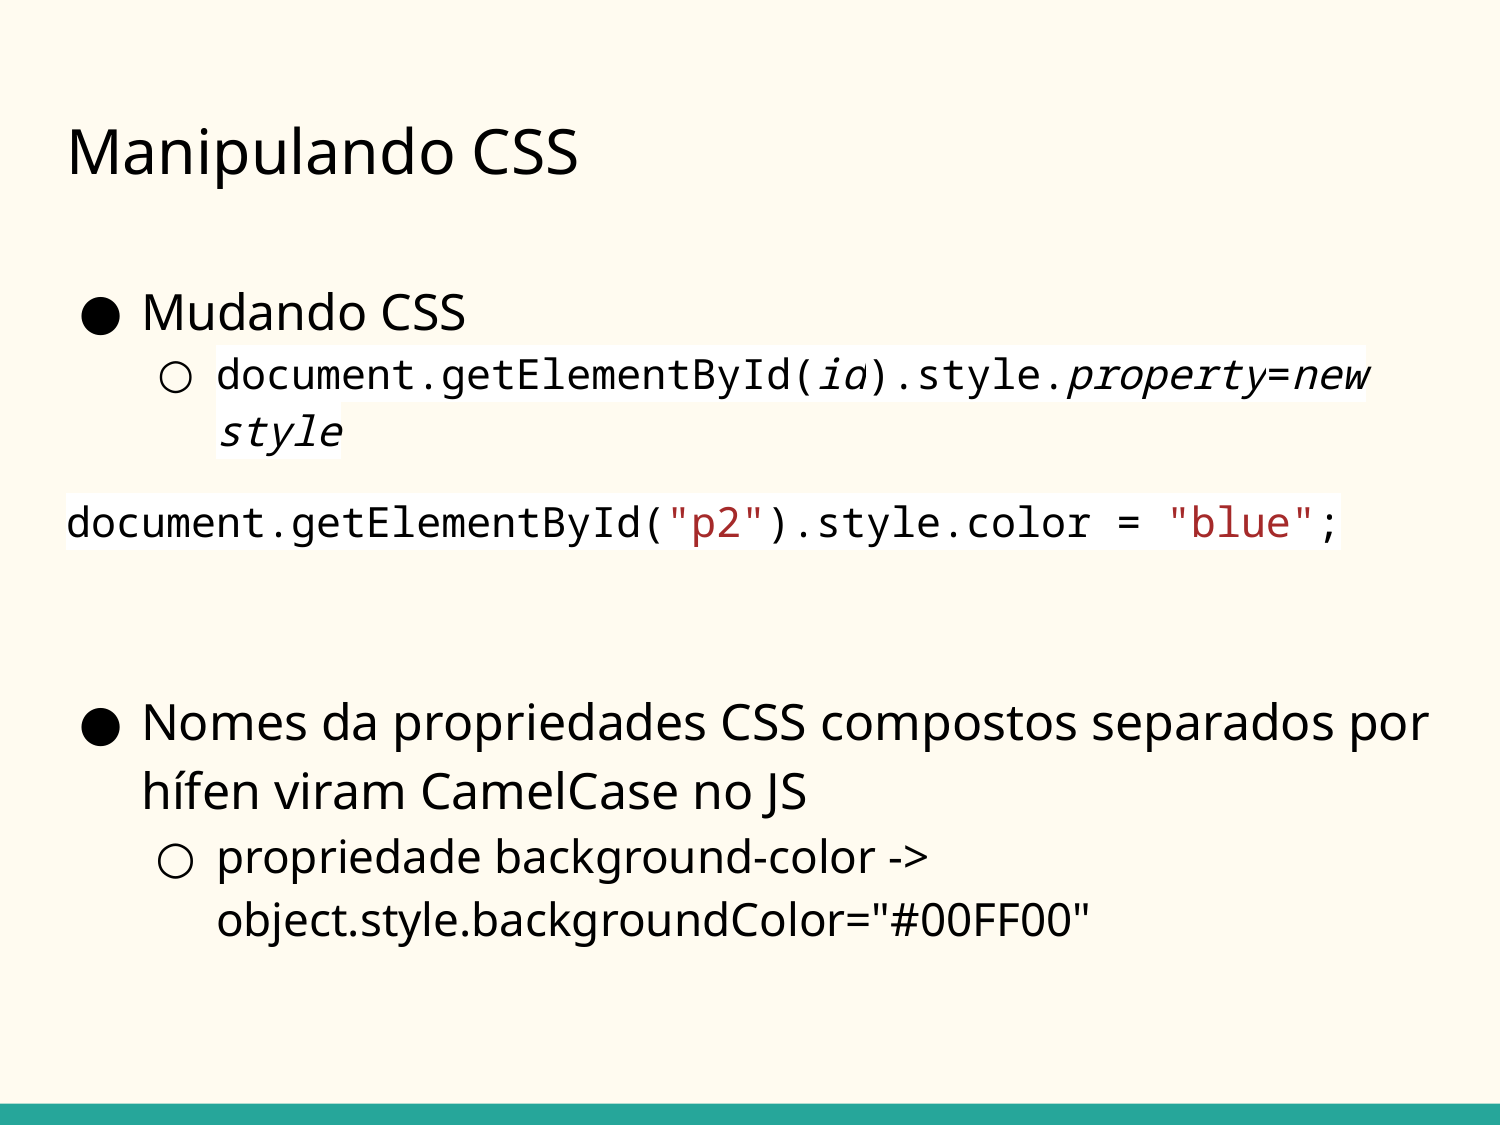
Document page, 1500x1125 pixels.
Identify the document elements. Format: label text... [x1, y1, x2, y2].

title Manipulando CSS [51, 97, 1449, 232]
list Mudando CSS document.getElementById(id).style.property=new style document.getElementById("p2").style.color = "blue"; Nomes da propriedades CSS compostos separados por hífen viram CamelCase no JS propriedade background-color -> object.style.backgroundColor="#00FF00" [51, 256, 1449, 1000]
